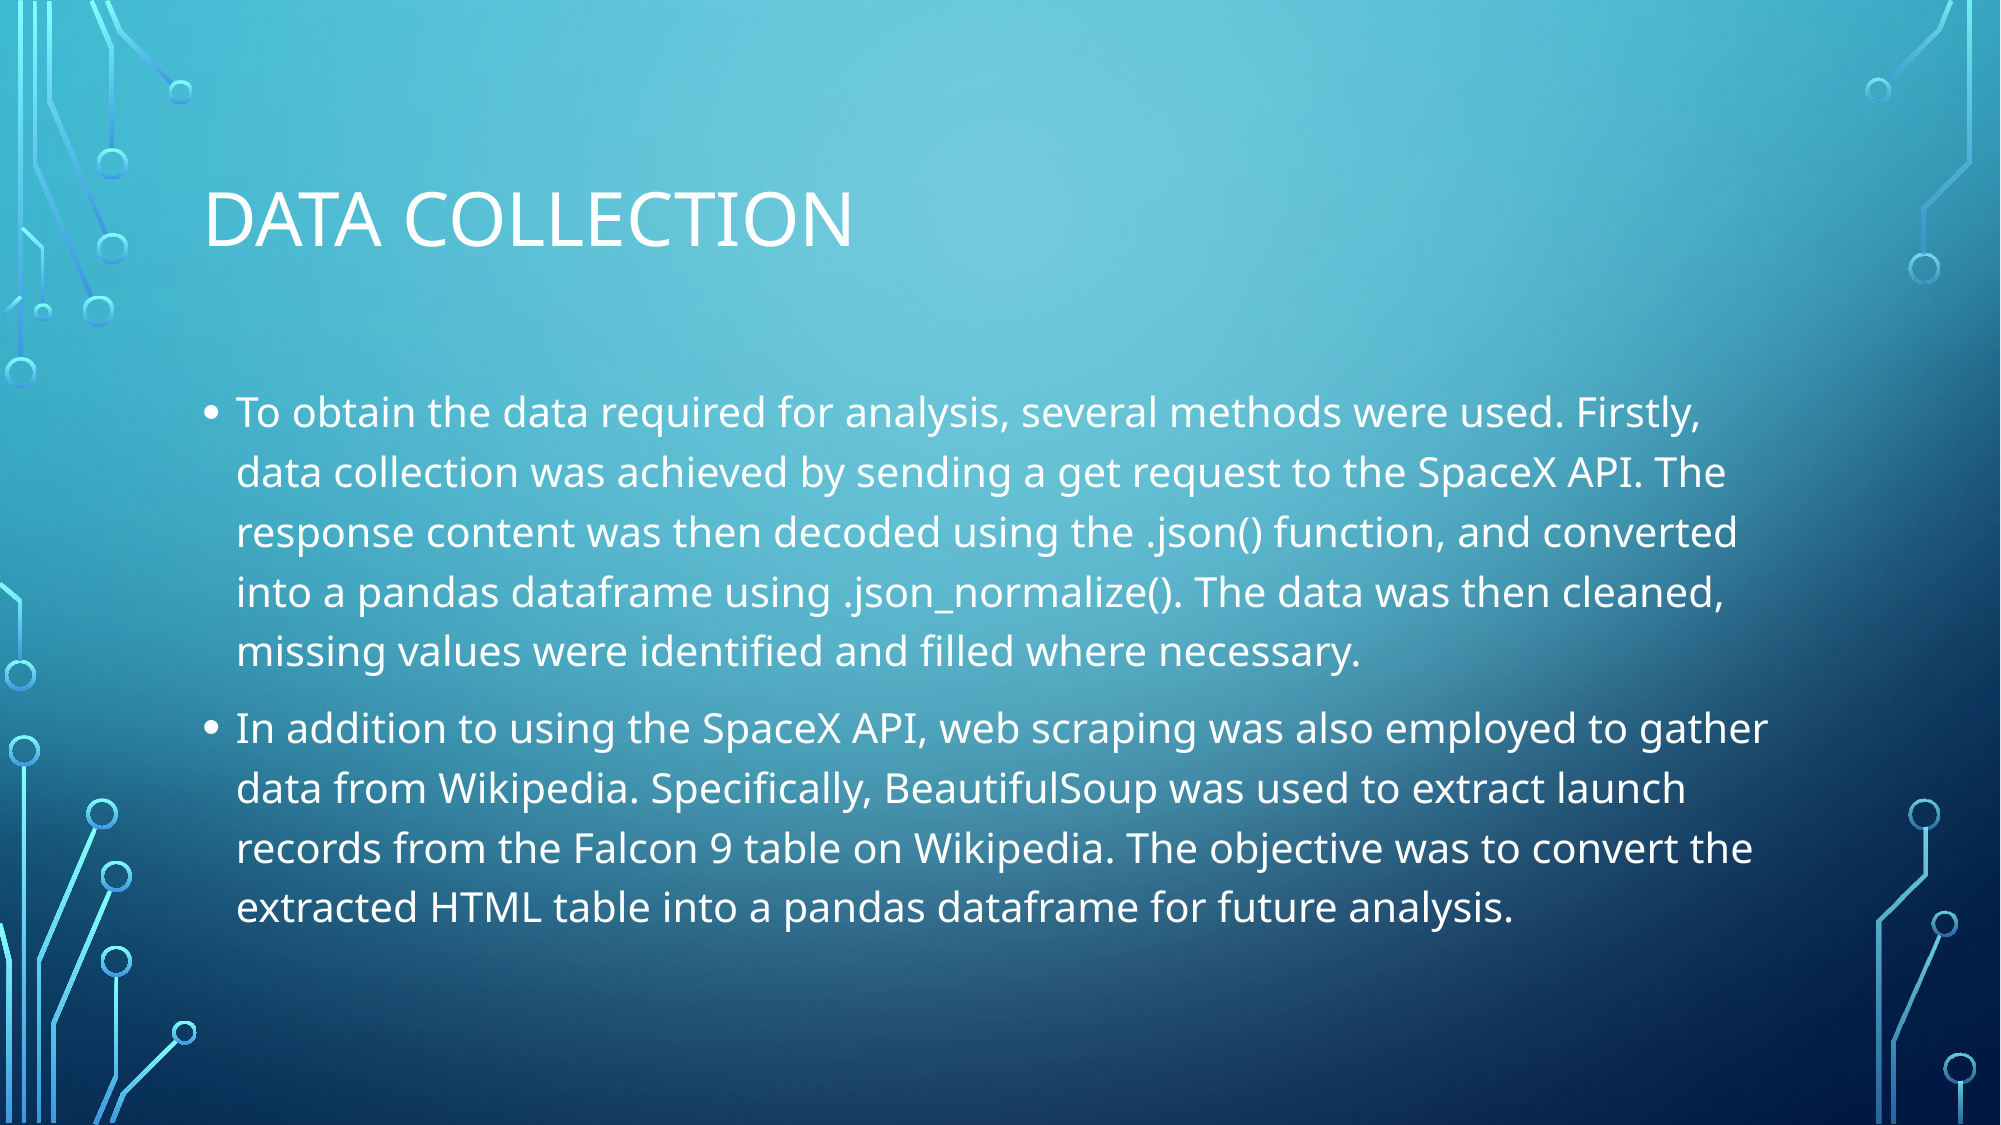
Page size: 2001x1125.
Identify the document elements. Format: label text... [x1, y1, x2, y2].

list To obtain the data required for analysis, several methods were used. Firstly, data collection was achieved by sending a get request to the SpaceX API. The response content was then decoded using the .json() function, and converted into a pandas dataframe using .json_normalize(). The data was then cleaned, missing values were identified and filled where necessary. In addition to using the SpaceX API, web scraping was also employed to gather data from Wikipedia. Specifically, BeautifulSoup was used to extract launch records from the Falcon 9 table on Wikipedia. The objective was to convert the extracted HTML table into a pandas dataframe for future analysis. [187, 369, 1813, 950]
title Data Collection [187, 101, 1813, 344]
